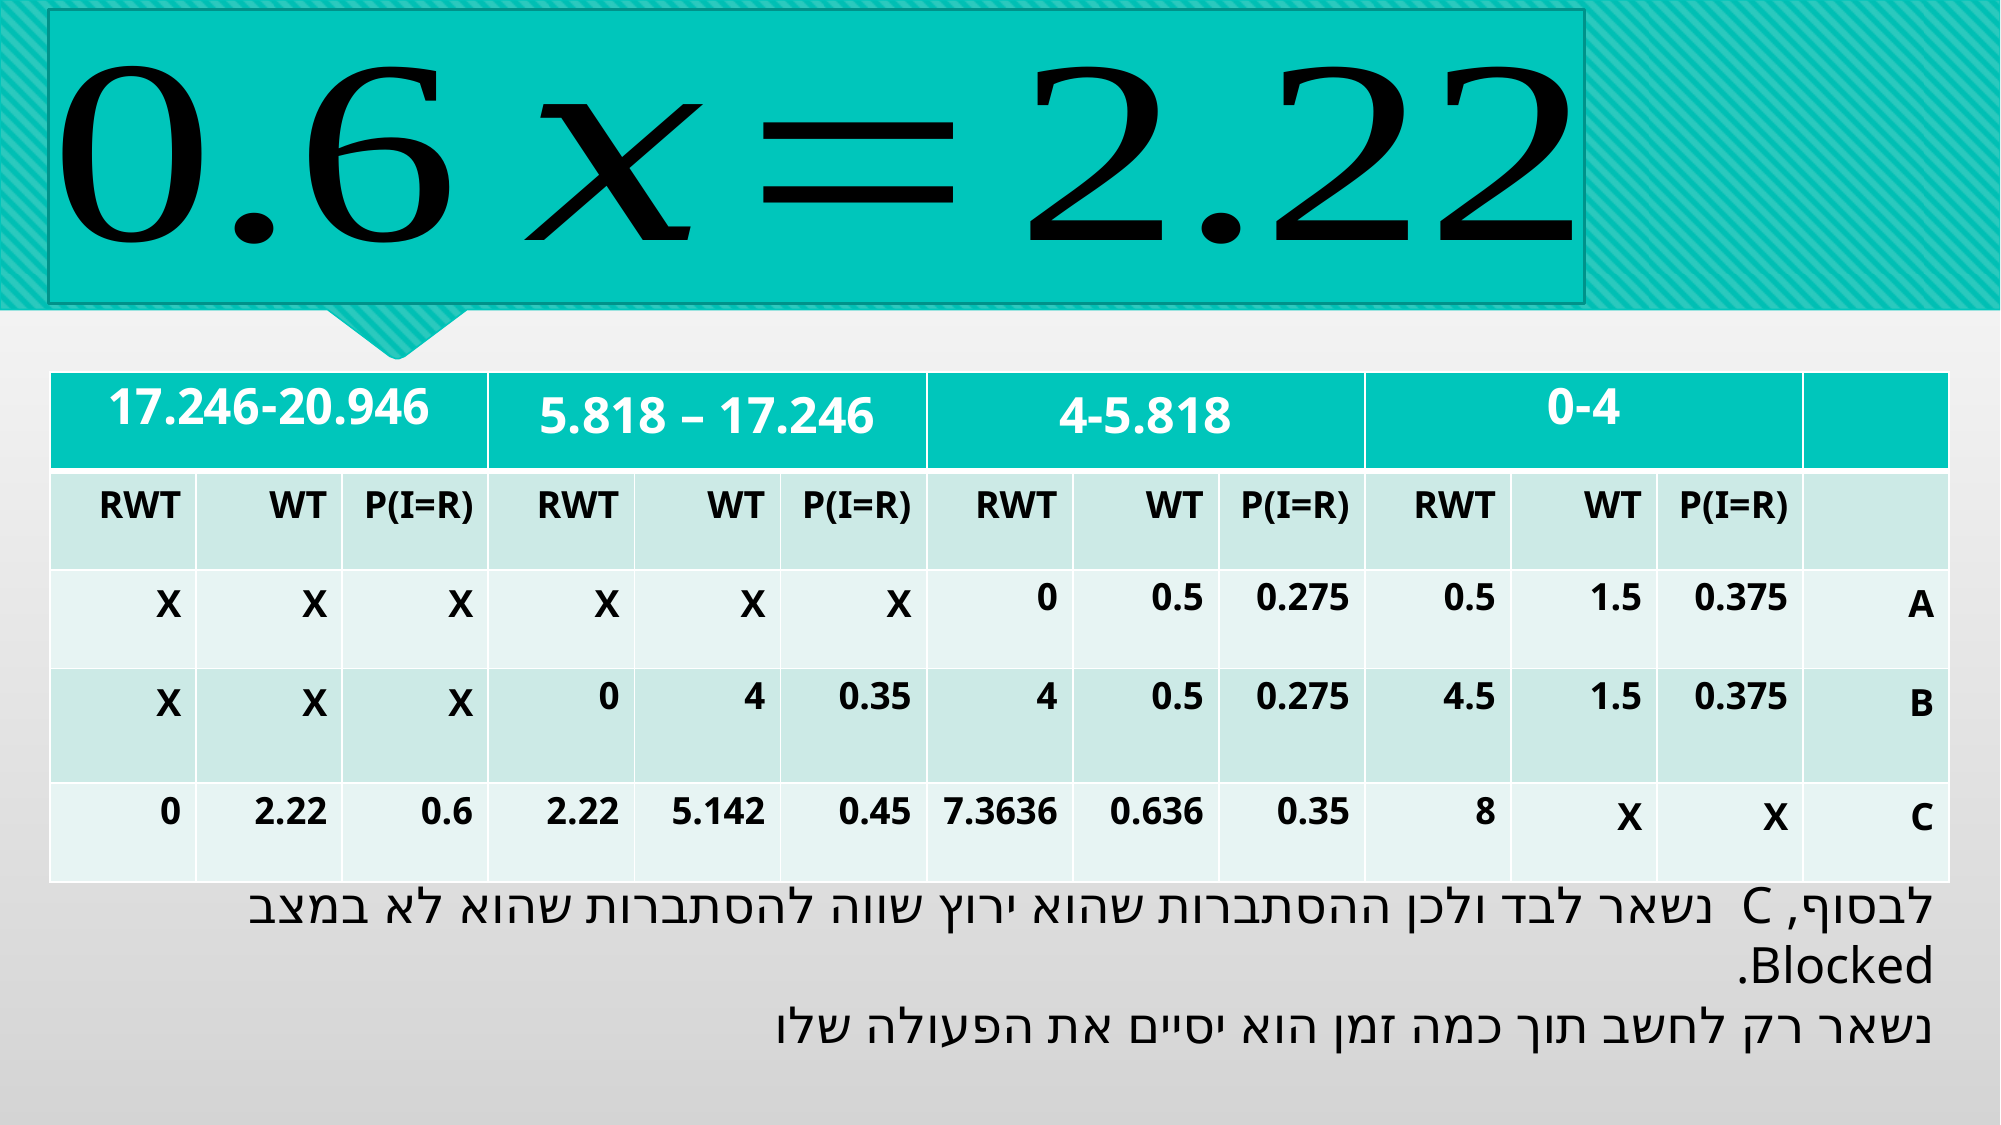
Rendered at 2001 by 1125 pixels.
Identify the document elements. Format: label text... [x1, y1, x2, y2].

table_cell 0.6 [343, 784, 487, 866]
table_cell X [343, 669, 487, 782]
table_cell 4 [928, 669, 1072, 782]
table_cell 4 [635, 669, 780, 782]
table_cell C [1804, 784, 1948, 866]
table_cell X [197, 571, 341, 668]
table_cell 7.3636 [928, 784, 1072, 866]
table_cell 0.275 [1220, 571, 1364, 668]
table_cell P(I=R) [343, 474, 487, 569]
table_cell RWT [1366, 474, 1510, 569]
table_cell X [343, 571, 487, 668]
table_cell 8 [1366, 784, 1510, 866]
table_cell 2.22 [197, 784, 341, 866]
table_header 5.818 – 17.246 [489, 373, 926, 468]
table_cell 4.5 [1366, 669, 1510, 782]
table_cell 2.22 [489, 784, 634, 866]
table_cell P(I=R) [1220, 474, 1364, 569]
table_cell 0.275 [1220, 669, 1364, 782]
table_cell 0.5 [1074, 669, 1218, 782]
table_cell 1.5 [1512, 571, 1656, 668]
text_box לבסוף, C נשאר לבד ולכן ההסתברות שהוא ירוץ שווה להסתברות שהוא לא במצב Blocked. נשאר רק לחשב תוך כמה זמן הוא יסיים את הפעולה שלו [94, 866, 1950, 1121]
table_cell X [781, 571, 926, 668]
table_cell 0.636 [1074, 784, 1218, 866]
table_cell 0.35 [1220, 784, 1364, 866]
table_cell WT [1074, 474, 1218, 569]
table_cell X [197, 669, 341, 782]
table_cell 0.375 [1658, 571, 1802, 668]
table_cell WT [197, 474, 341, 569]
table_cell WT [635, 474, 780, 569]
table_header 4-5.818 [928, 373, 1364, 468]
table_cell WT [1512, 474, 1656, 569]
table_cell 0.5 [1074, 571, 1218, 668]
table_cell [1804, 474, 1948, 569]
table_header 17.246-20.946 [51, 373, 487, 468]
table_cell P(I=R) [1658, 474, 1802, 569]
table_cell A [1804, 571, 1948, 668]
table_cell 0 [51, 784, 195, 881]
table_cell RWT [489, 474, 634, 569]
table_cell 0 [928, 571, 1072, 668]
table_cell X [635, 571, 780, 668]
table_cell RWT [51, 474, 195, 569]
table_cell X [489, 571, 634, 668]
table_cell X [1658, 784, 1802, 866]
table_cell 5.142 [635, 784, 780, 866]
table_cell RWT [928, 474, 1072, 569]
table_cell 0.5 [1366, 571, 1510, 668]
table_header [1804, 373, 1948, 468]
table_cell 0.35 [781, 669, 926, 782]
table_cell 1.5 [1512, 669, 1656, 782]
table_cell 0.375 [1658, 669, 1802, 782]
table_cell X [51, 571, 195, 668]
table_cell 0.45 [781, 784, 926, 866]
table_header 0-4 [1366, 373, 1802, 468]
table_cell P(I=R) [781, 474, 926, 569]
table_cell B [1804, 669, 1948, 782]
table_cell X [51, 669, 195, 782]
table_cell X [1512, 784, 1656, 866]
table_cell 0 [489, 669, 634, 782]
